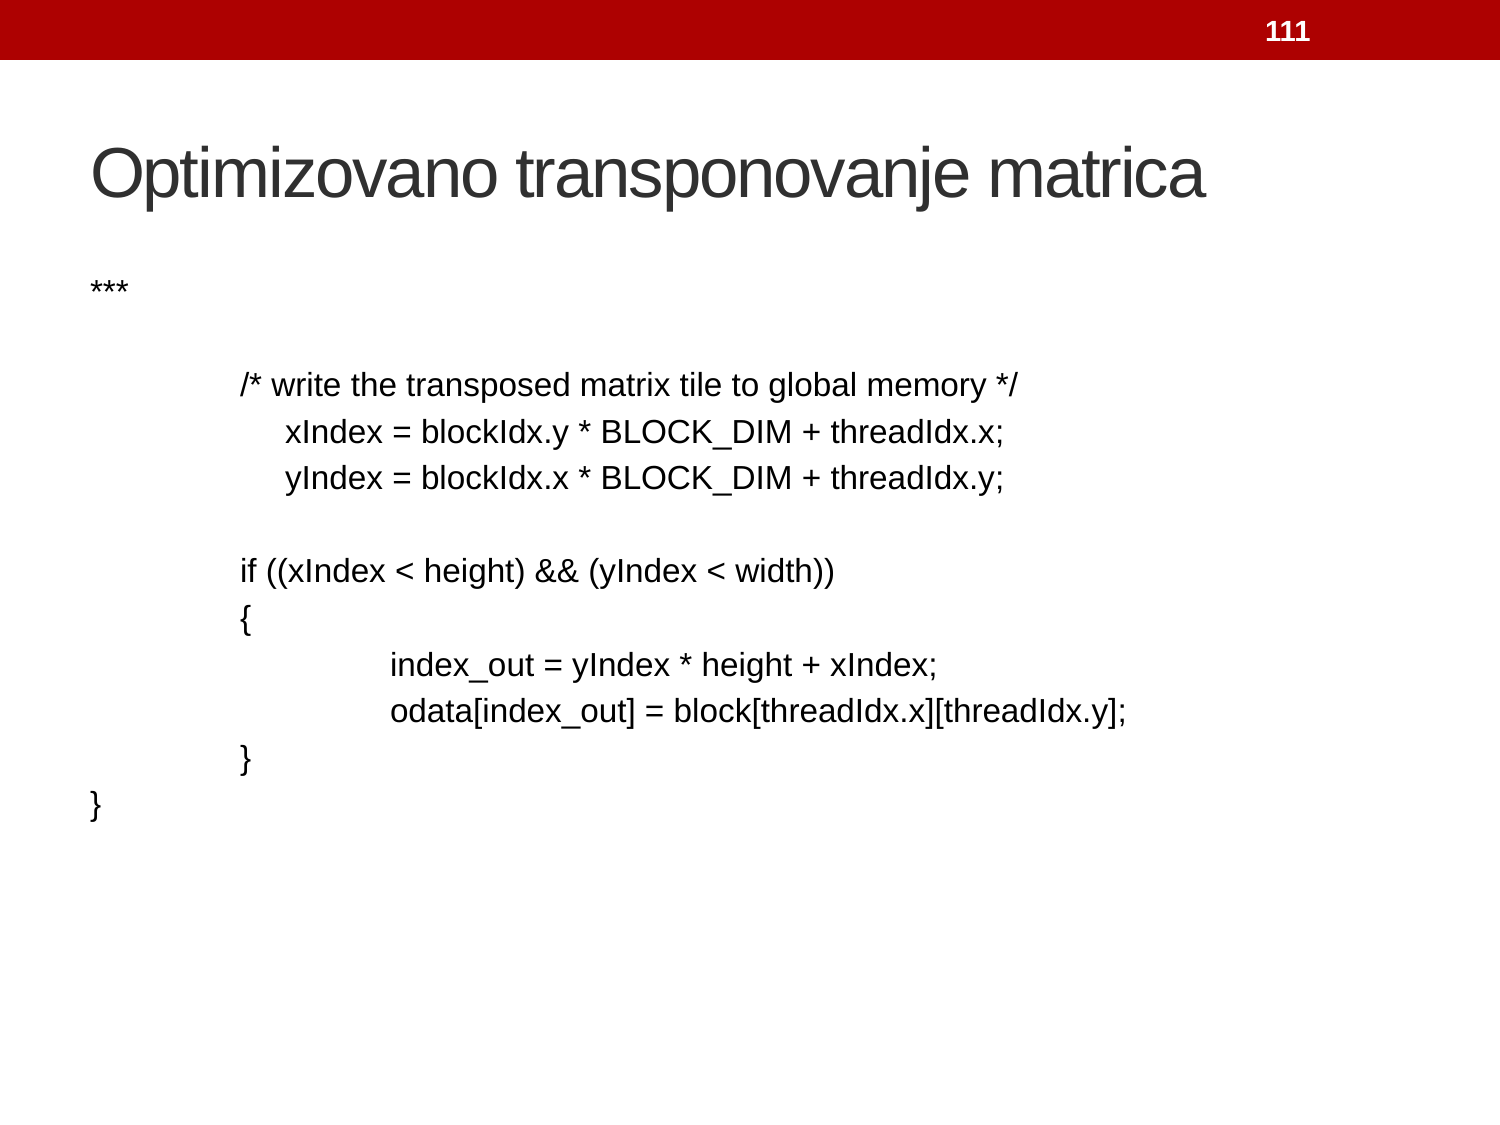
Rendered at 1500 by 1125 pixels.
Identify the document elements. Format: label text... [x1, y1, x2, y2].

title Optimizovano transponovanje matrica [75, 87, 1425, 250]
list *** /* write the transposed matrix tile to global memory */ xIndex = blockIdx.y * BLOCK_DIM + threadIdx.x; yIndex = blockIdx.x * BLOCK_DIM + threadIdx.y; if ((xIndex < height) && (yIndex < width)) { index_out = yIndex * height + xIndex; odata[index_out] = block[threadIdx.x][threadIdx.y]; } } [75, 262, 1425, 1063]
slide_number 111 [1250, 3, 1425, 57]
